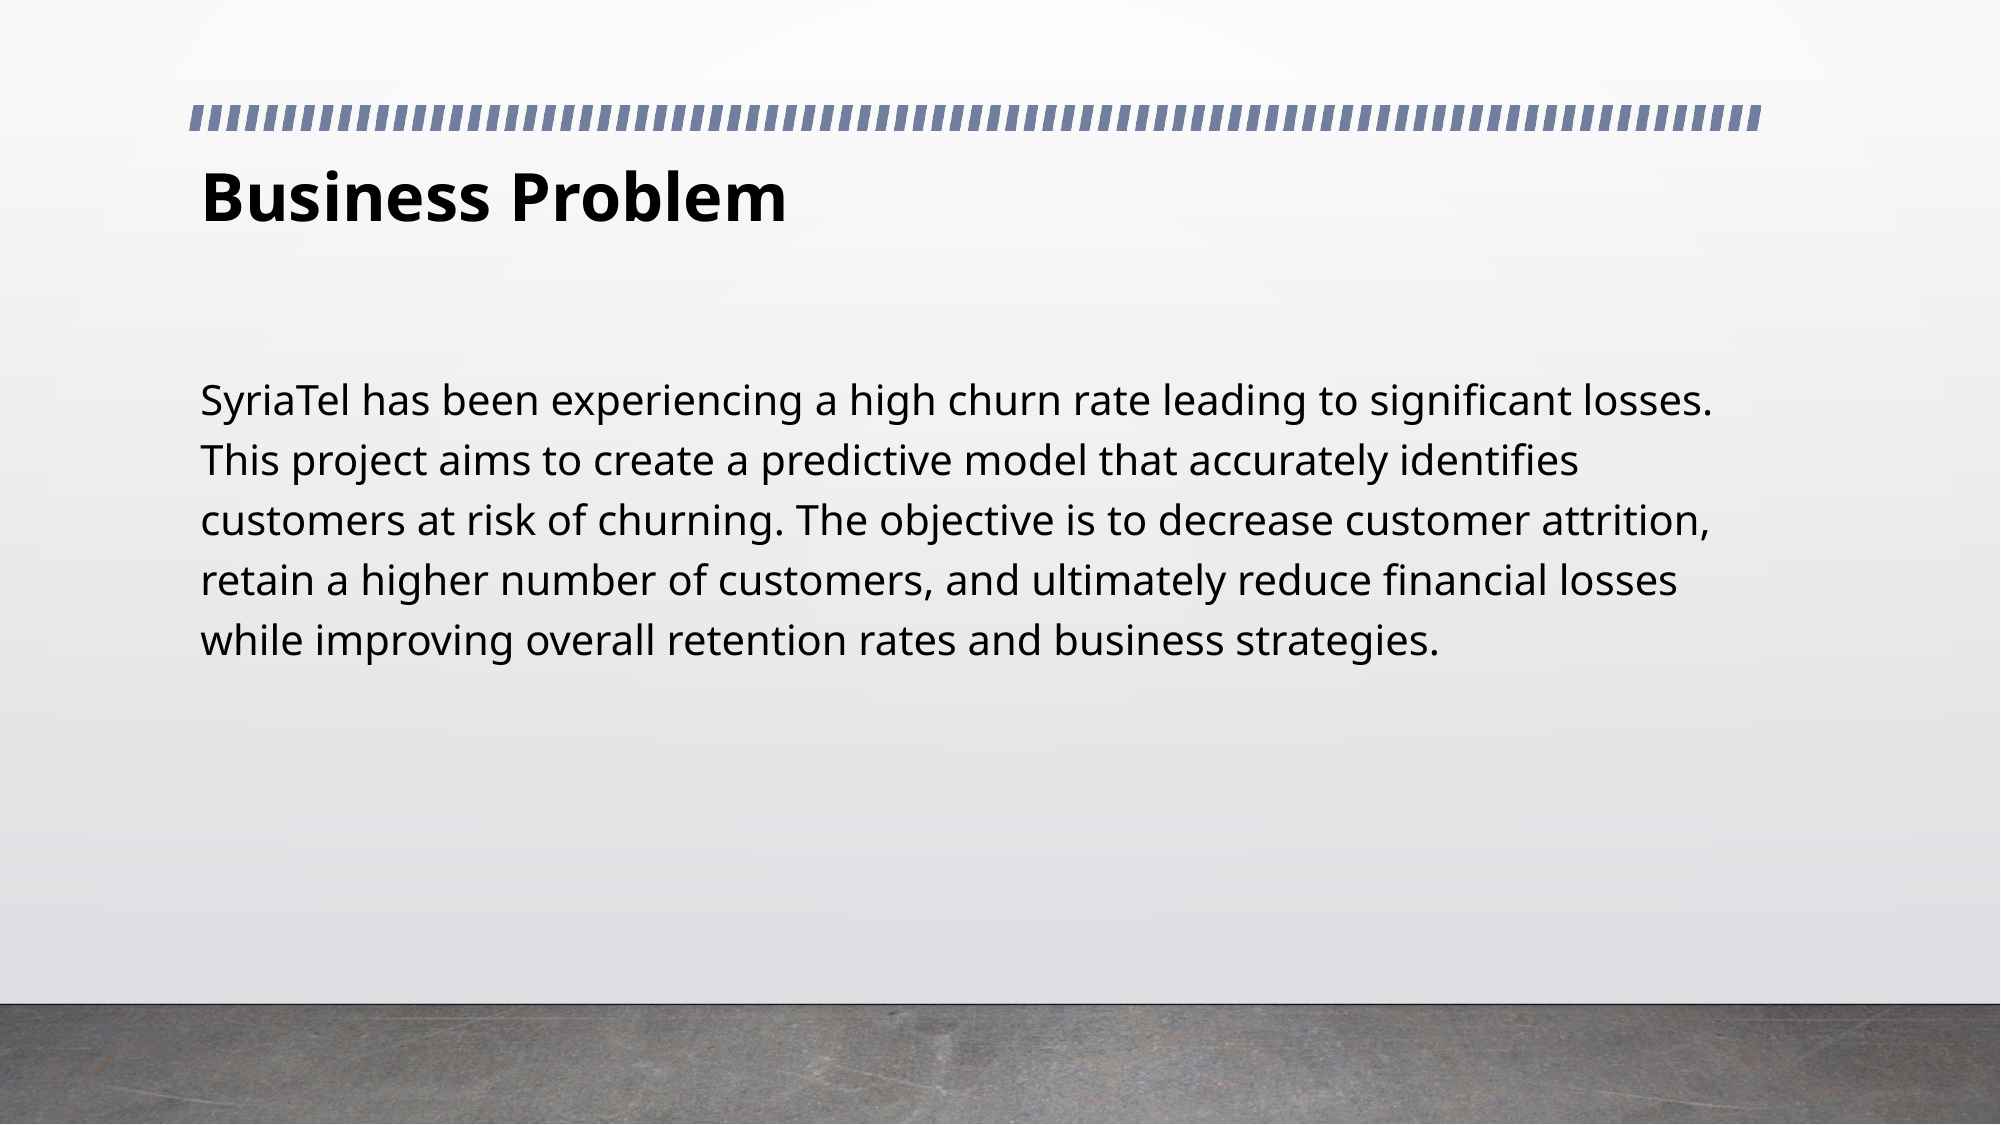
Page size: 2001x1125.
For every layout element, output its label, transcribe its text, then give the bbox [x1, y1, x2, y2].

title Business Problem [185, 156, 1761, 329]
picture [0, 1004, 2000, 1124]
list SyriaTel has been experiencing a high churn rate leading to significant losses. This project aims to create a predictive model that accurately identifies customers at risk of churning. The objective is to decrease customer attrition, retain a higher number of customers, and ultimately reduce financial losses while improving overall retention rates and business strategies. [185, 356, 1761, 897]
